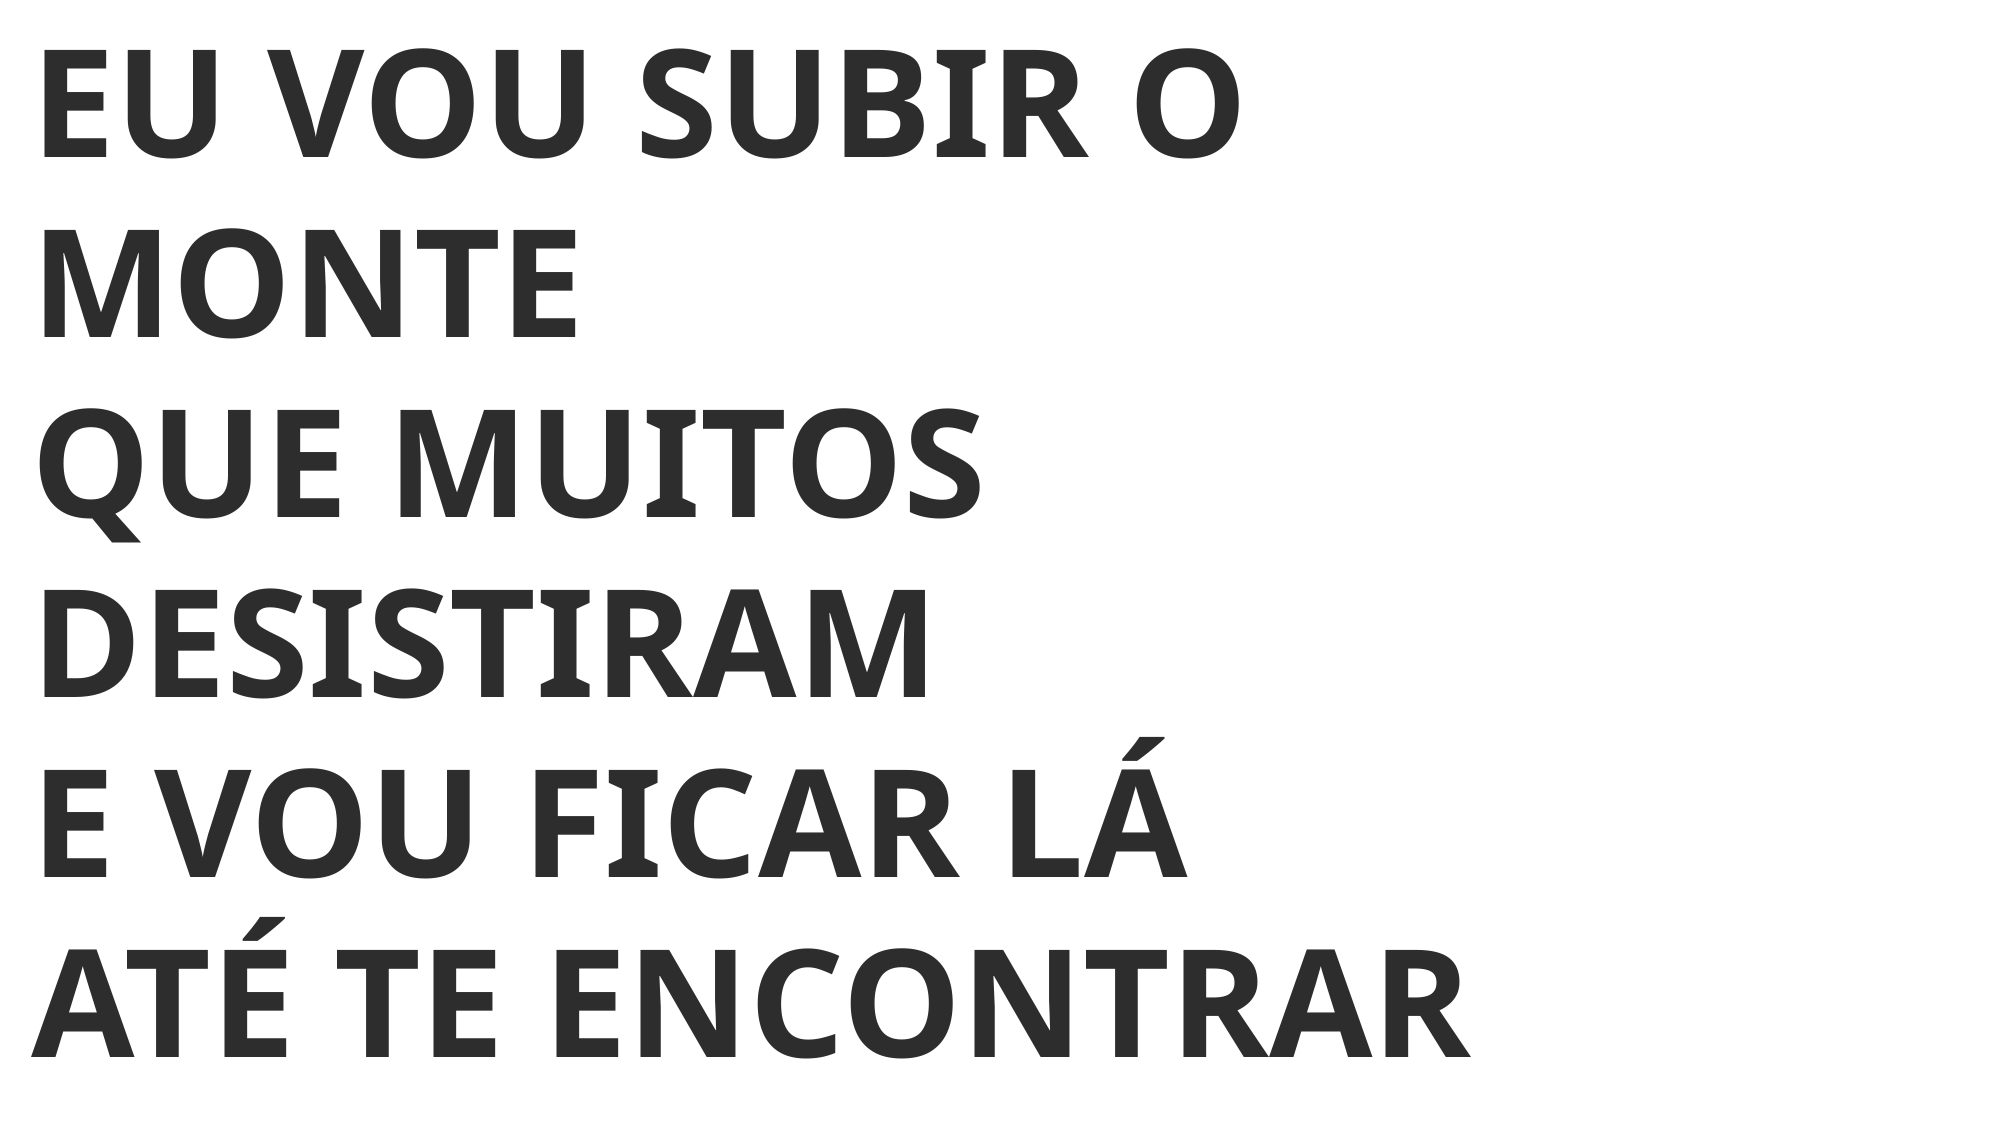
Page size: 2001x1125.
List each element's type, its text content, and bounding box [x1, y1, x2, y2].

text_box EU VOU SUBIR O MONTE QUE MUITOS DESISTIRAM E VOU FICAR LÁ ATÉ TE ENCONTRAR [16, 0, 1803, 1095]
